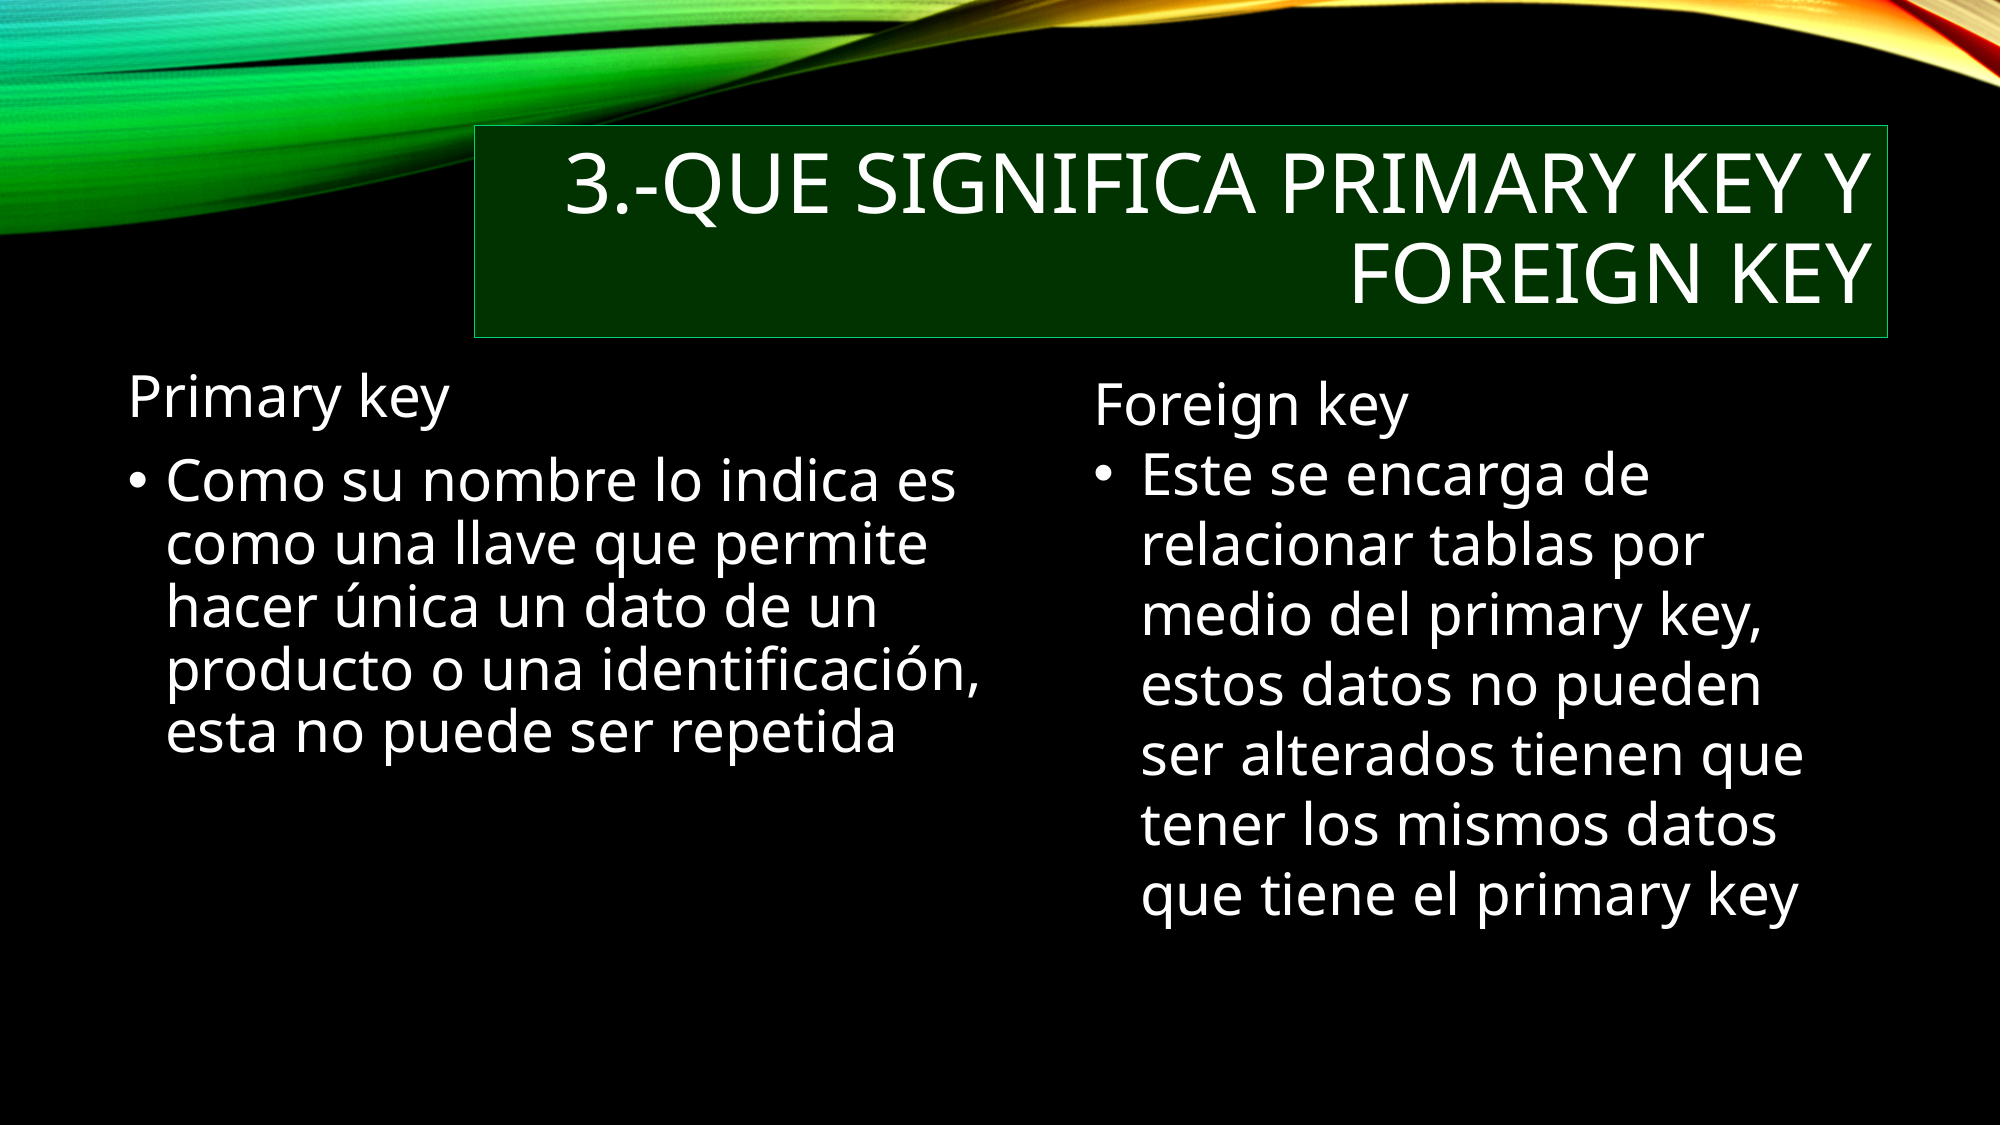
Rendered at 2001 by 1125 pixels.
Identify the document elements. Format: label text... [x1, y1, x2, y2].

title 3.-Que significa PRIMARY KEY y FOREIGN KEY [474, 125, 1888, 338]
list Primary key Como su nombre lo indica es como una llave que permite hacer única un dato de un producto o una identificación, esta no puede ser repetida [112, 360, 1000, 1021]
text_box Foreign key Este se encarga de relacionar tablas por medio del primary key, estos datos no pueden ser alterados tienen que tener los mismos datos que tiene el primary key [1078, 359, 1829, 935]
picture [0, 0, 2000, 237]
